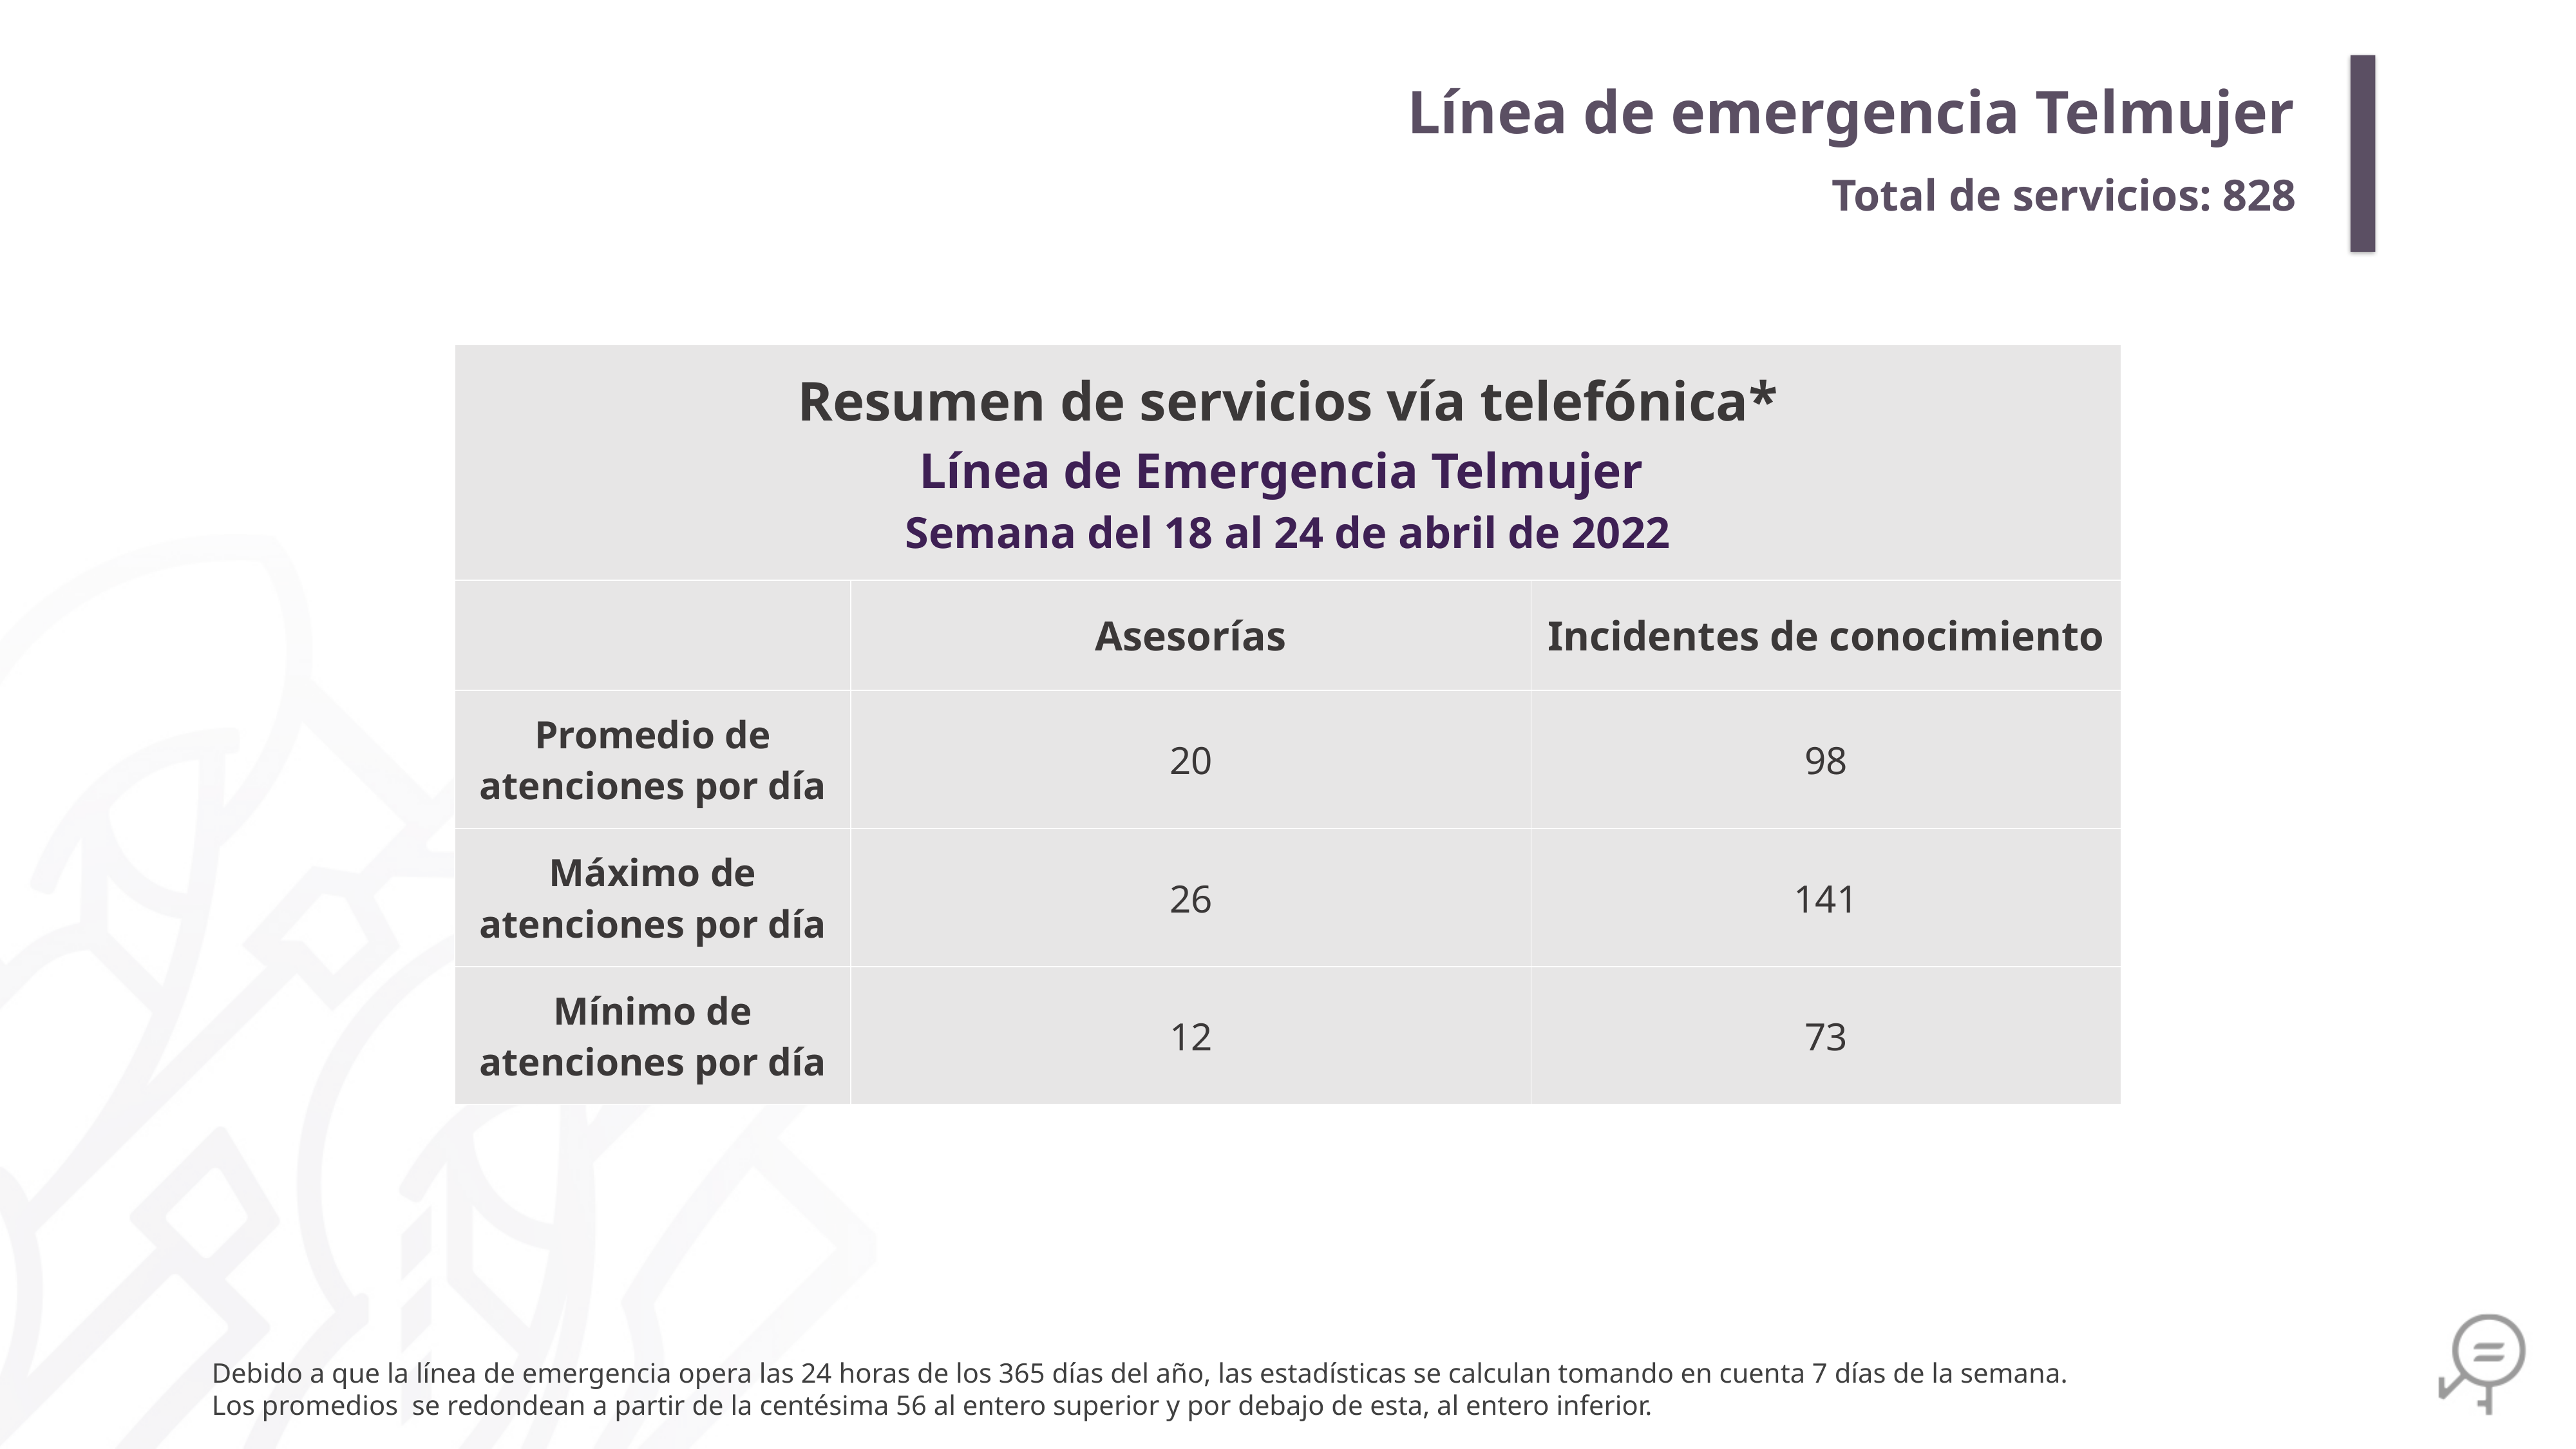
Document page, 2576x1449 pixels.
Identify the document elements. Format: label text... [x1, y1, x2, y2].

table_cell Máximo de atenciones por día [455, 829, 850, 966]
table_cell 20 [851, 691, 1531, 828]
table_cell Asesorías [851, 581, 1531, 690]
table_cell Mínimo de atenciones por día [455, 967, 850, 1104]
text_box Línea de emergencia Telmujer [353, 64, 2315, 164]
text_box Debido a que la línea de emergencia opera las 24 horas de los 365 días del año, las estadísticas se calculan tomando en cuenta 7 días de la semana. Los promedios se redondean a partir de la centésima 56 al entero superior y por debajo de esta, al entero inferior. [202, 1351, 2313, 1426]
table_cell 98 [1531, 691, 2121, 828]
table_cell Promedio de atenciones por día [455, 691, 850, 828]
text_box Total de servicios: 828 [1822, 163, 2313, 225]
text_box [2350, 55, 2376, 252]
table_cell 12 [851, 967, 1531, 1104]
table_cell 141 [1531, 829, 2121, 966]
table_header Resumen de servicios vía telefónica* Línea de Emergencia Telmujer Semana del 18 al 24 de abril de 2022 [455, 345, 2121, 580]
table_cell 73 [1531, 967, 2121, 1104]
table_cell [455, 581, 850, 690]
table_cell Incidentes de conocimiento [1531, 581, 2121, 690]
table_cell 26 [851, 829, 1531, 966]
